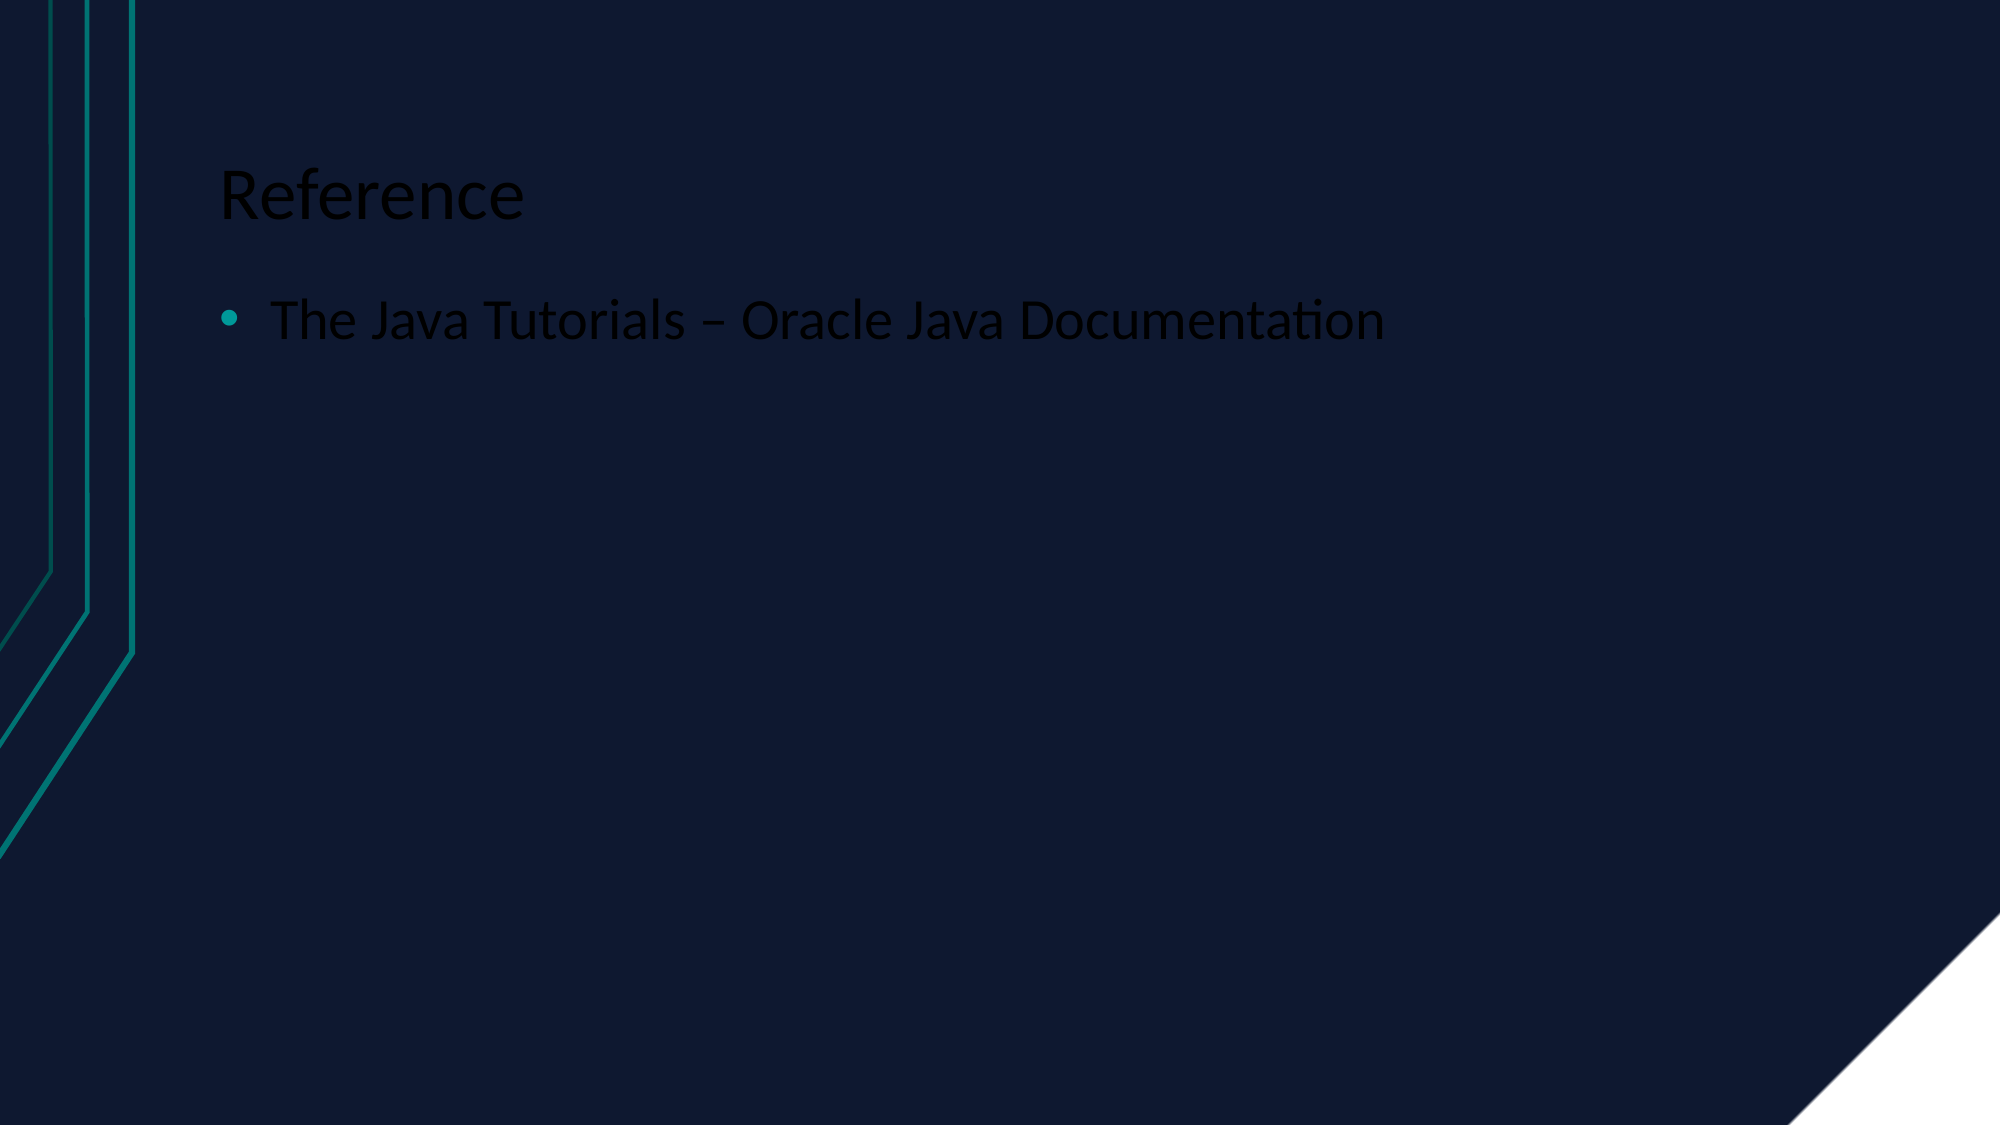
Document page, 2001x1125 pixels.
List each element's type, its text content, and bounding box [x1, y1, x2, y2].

list The Java Tutorials – Oracle Java Documentation [200, 279, 1900, 1012]
title Reference [200, 45, 1900, 246]
